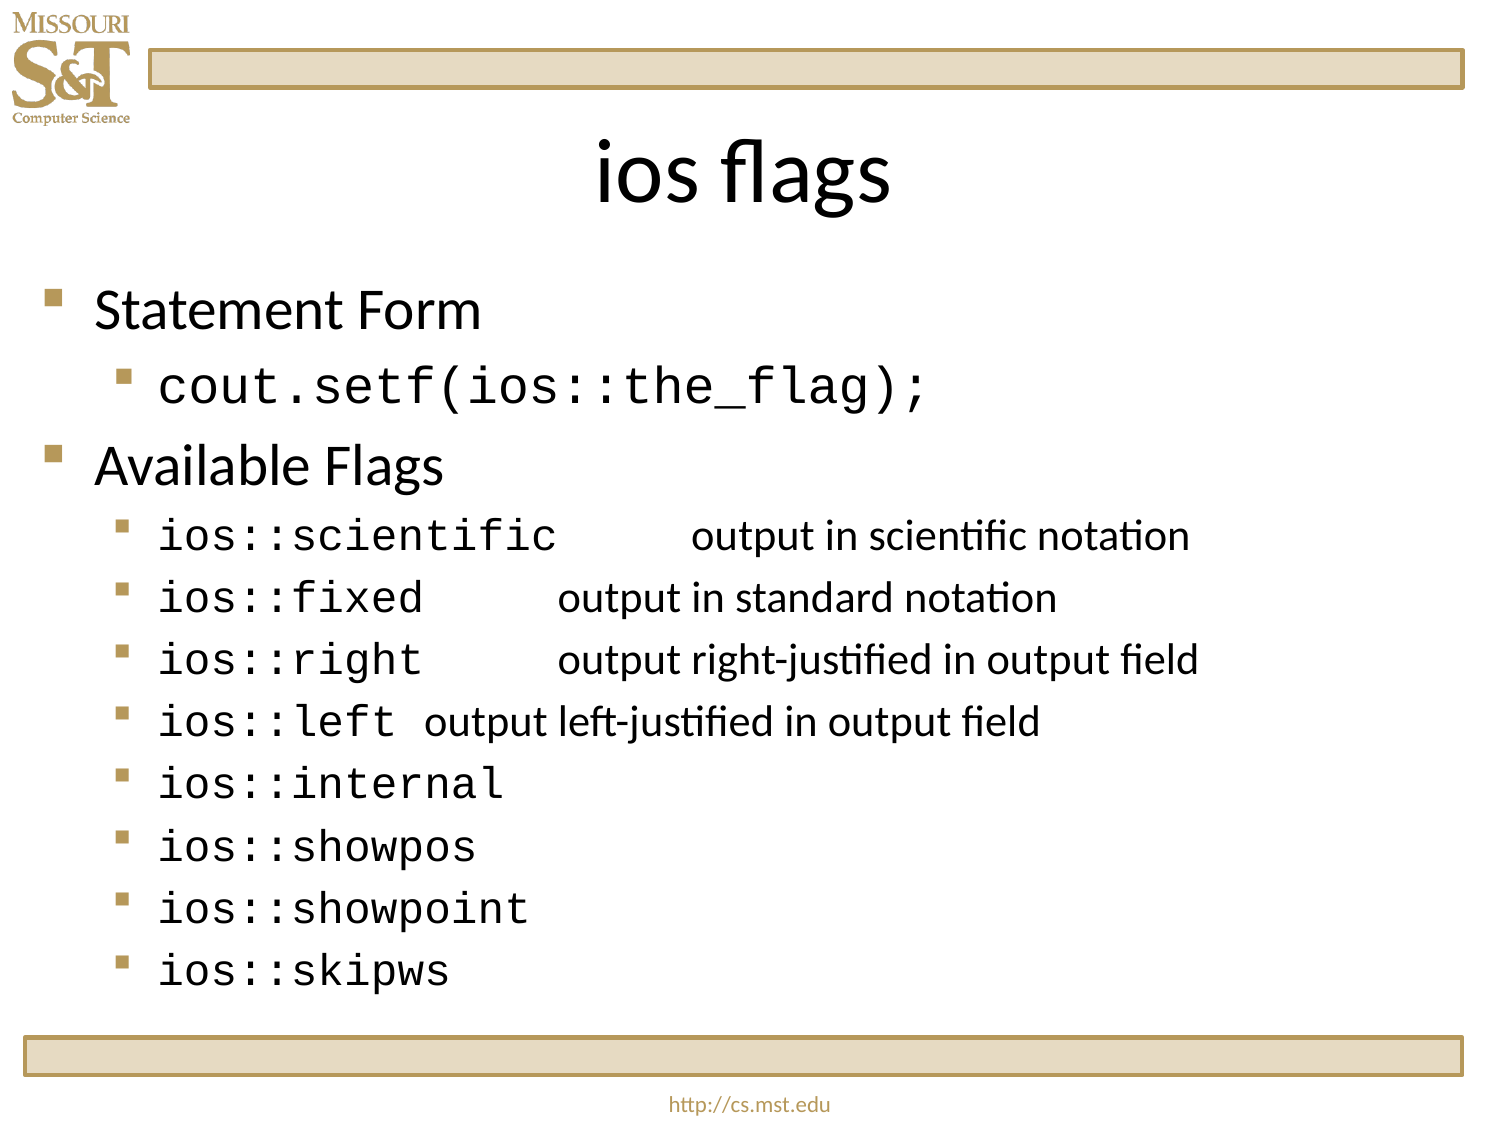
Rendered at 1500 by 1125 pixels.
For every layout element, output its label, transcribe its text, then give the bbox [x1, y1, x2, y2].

picture [12, 12, 130, 126]
list Statement Form cout.setf(ios::the_flag); Available Flags ios::scientific output in scientific notation ios::fixed output in standard notation ios::right output right-justified in output field ios::left output left-justified in output field ios::internal ios::showpos ios::showpoint ios::skipws [24, 262, 1463, 1005]
title ios flags [24, 99, 1463, 233]
